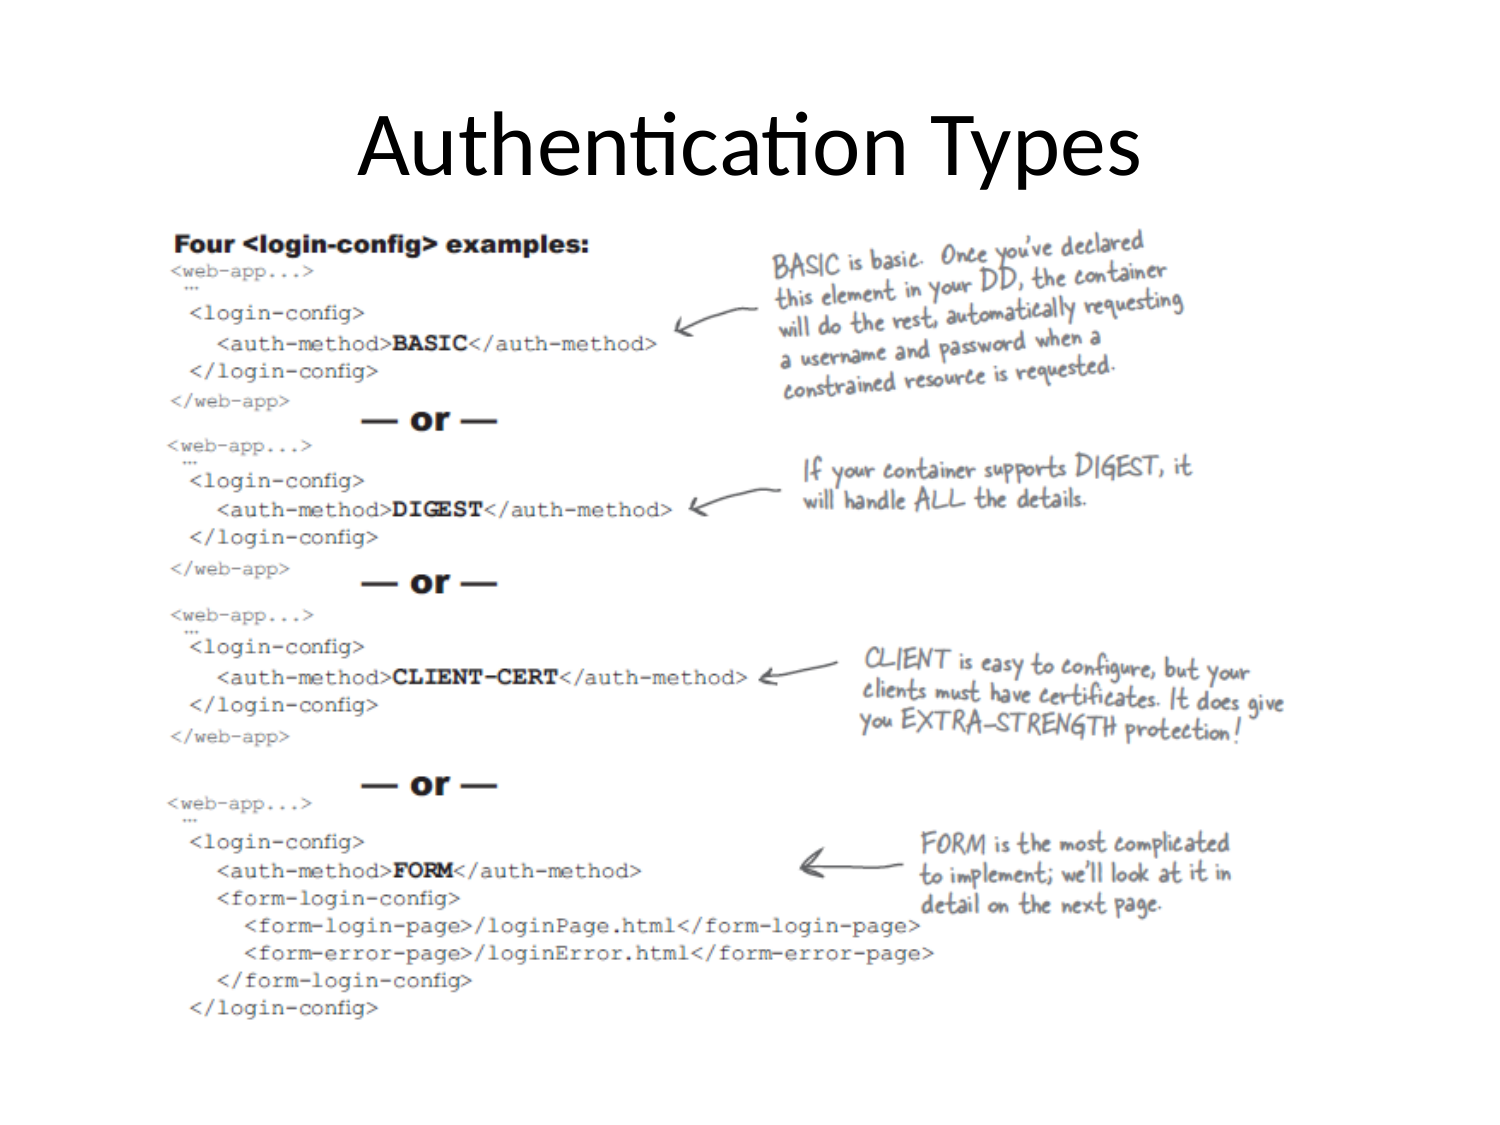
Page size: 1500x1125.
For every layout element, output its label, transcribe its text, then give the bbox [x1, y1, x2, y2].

title Authentication Types [75, 45, 1425, 233]
picture [149, 212, 1500, 1026]
